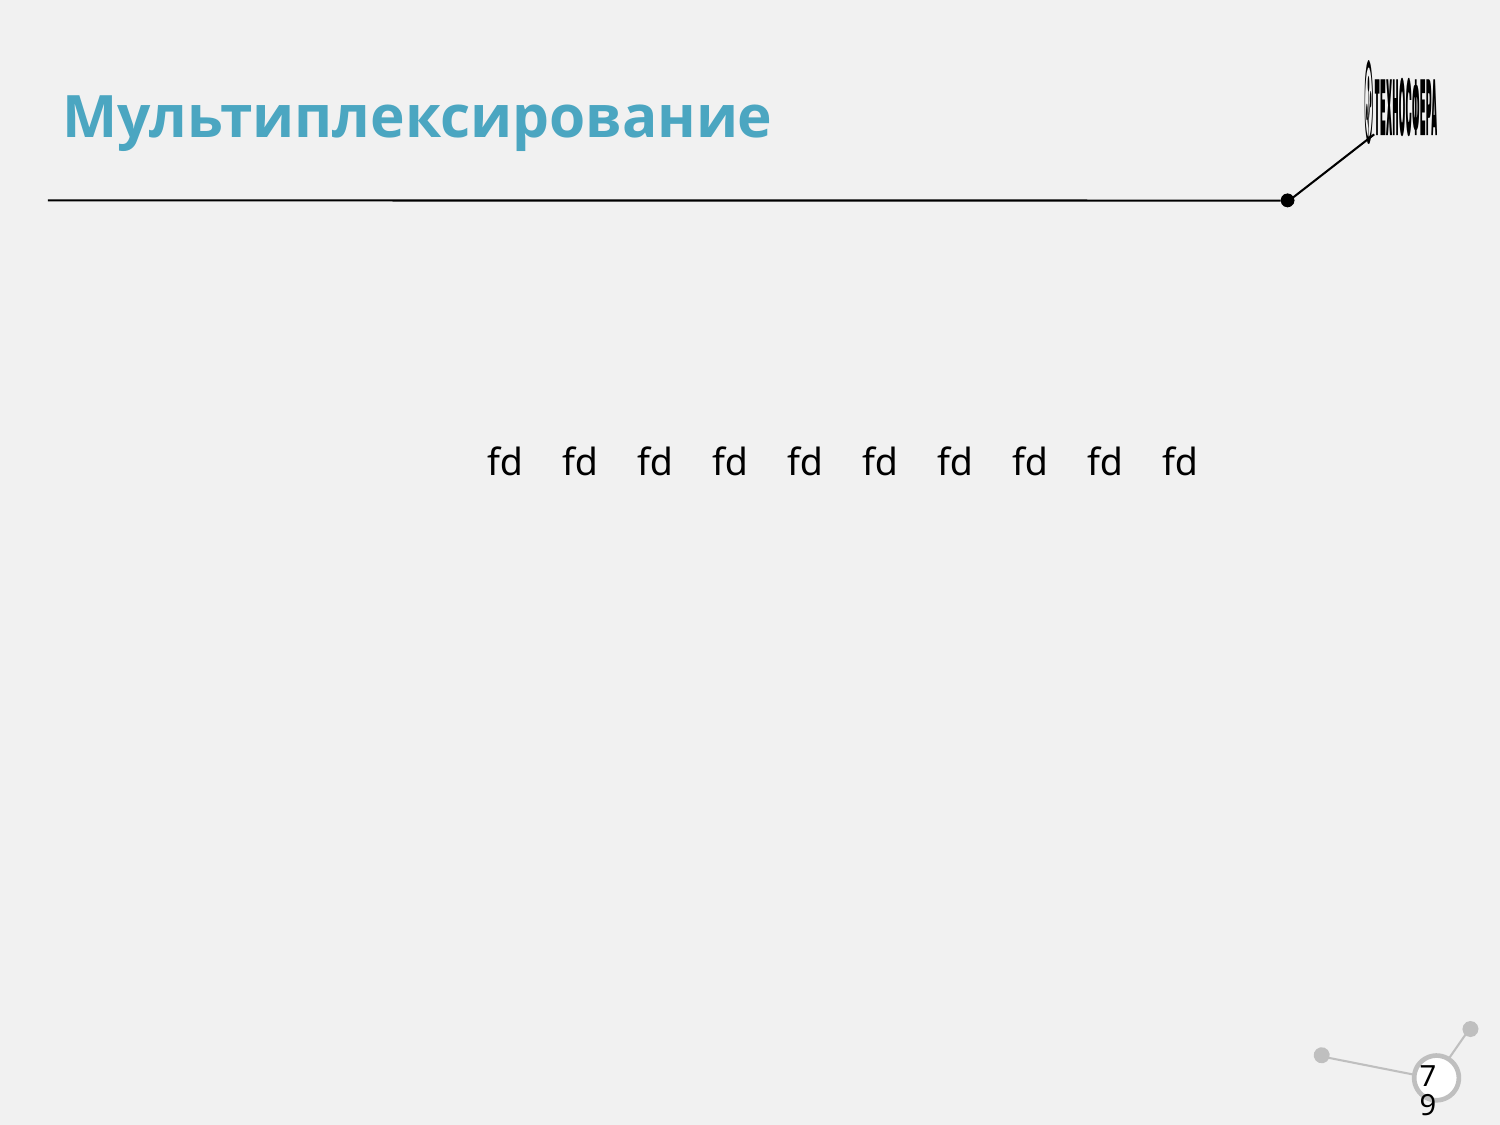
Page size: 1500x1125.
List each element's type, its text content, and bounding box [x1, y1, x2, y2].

table_header fd [472, 428, 547, 494]
table_header fd [547, 428, 622, 494]
table_header fd [772, 428, 847, 494]
table_header fd [622, 428, 697, 494]
table_header fd [1147, 428, 1222, 494]
table_header fd [1072, 428, 1147, 494]
table_header fd [847, 428, 922, 494]
table_header fd [922, 428, 997, 494]
table_header fd [997, 428, 1072, 494]
text_box Мультиплексирование [47, 42, 1281, 185]
text_box <number> [1404, 1047, 1468, 1108]
table_header fd [697, 428, 772, 494]
picture [1363, 23, 1442, 185]
